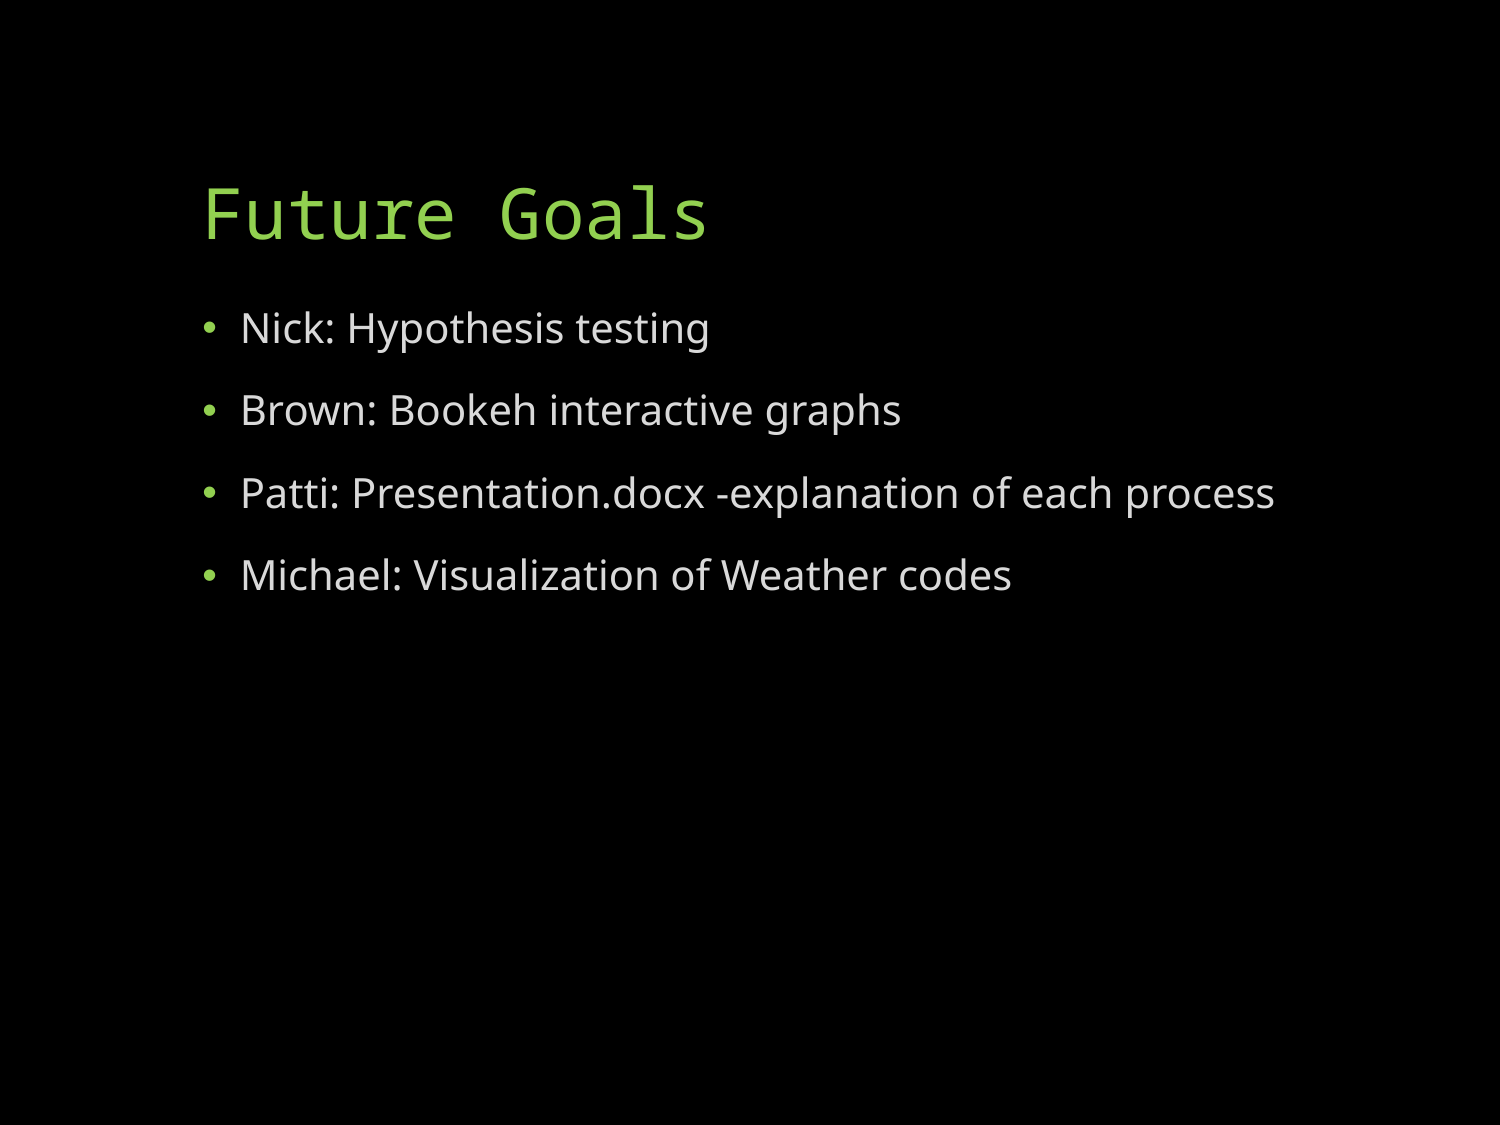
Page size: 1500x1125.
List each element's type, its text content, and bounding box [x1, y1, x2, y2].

text_box Nick: Hypothesis testing Brown: Bookeh interactive graphs Patti: Presentation.docx -explanation of each process Michael: Visualization of Weather codes [187, 299, 1313, 1000]
text_box Future Goals [187, 74, 1313, 263]
